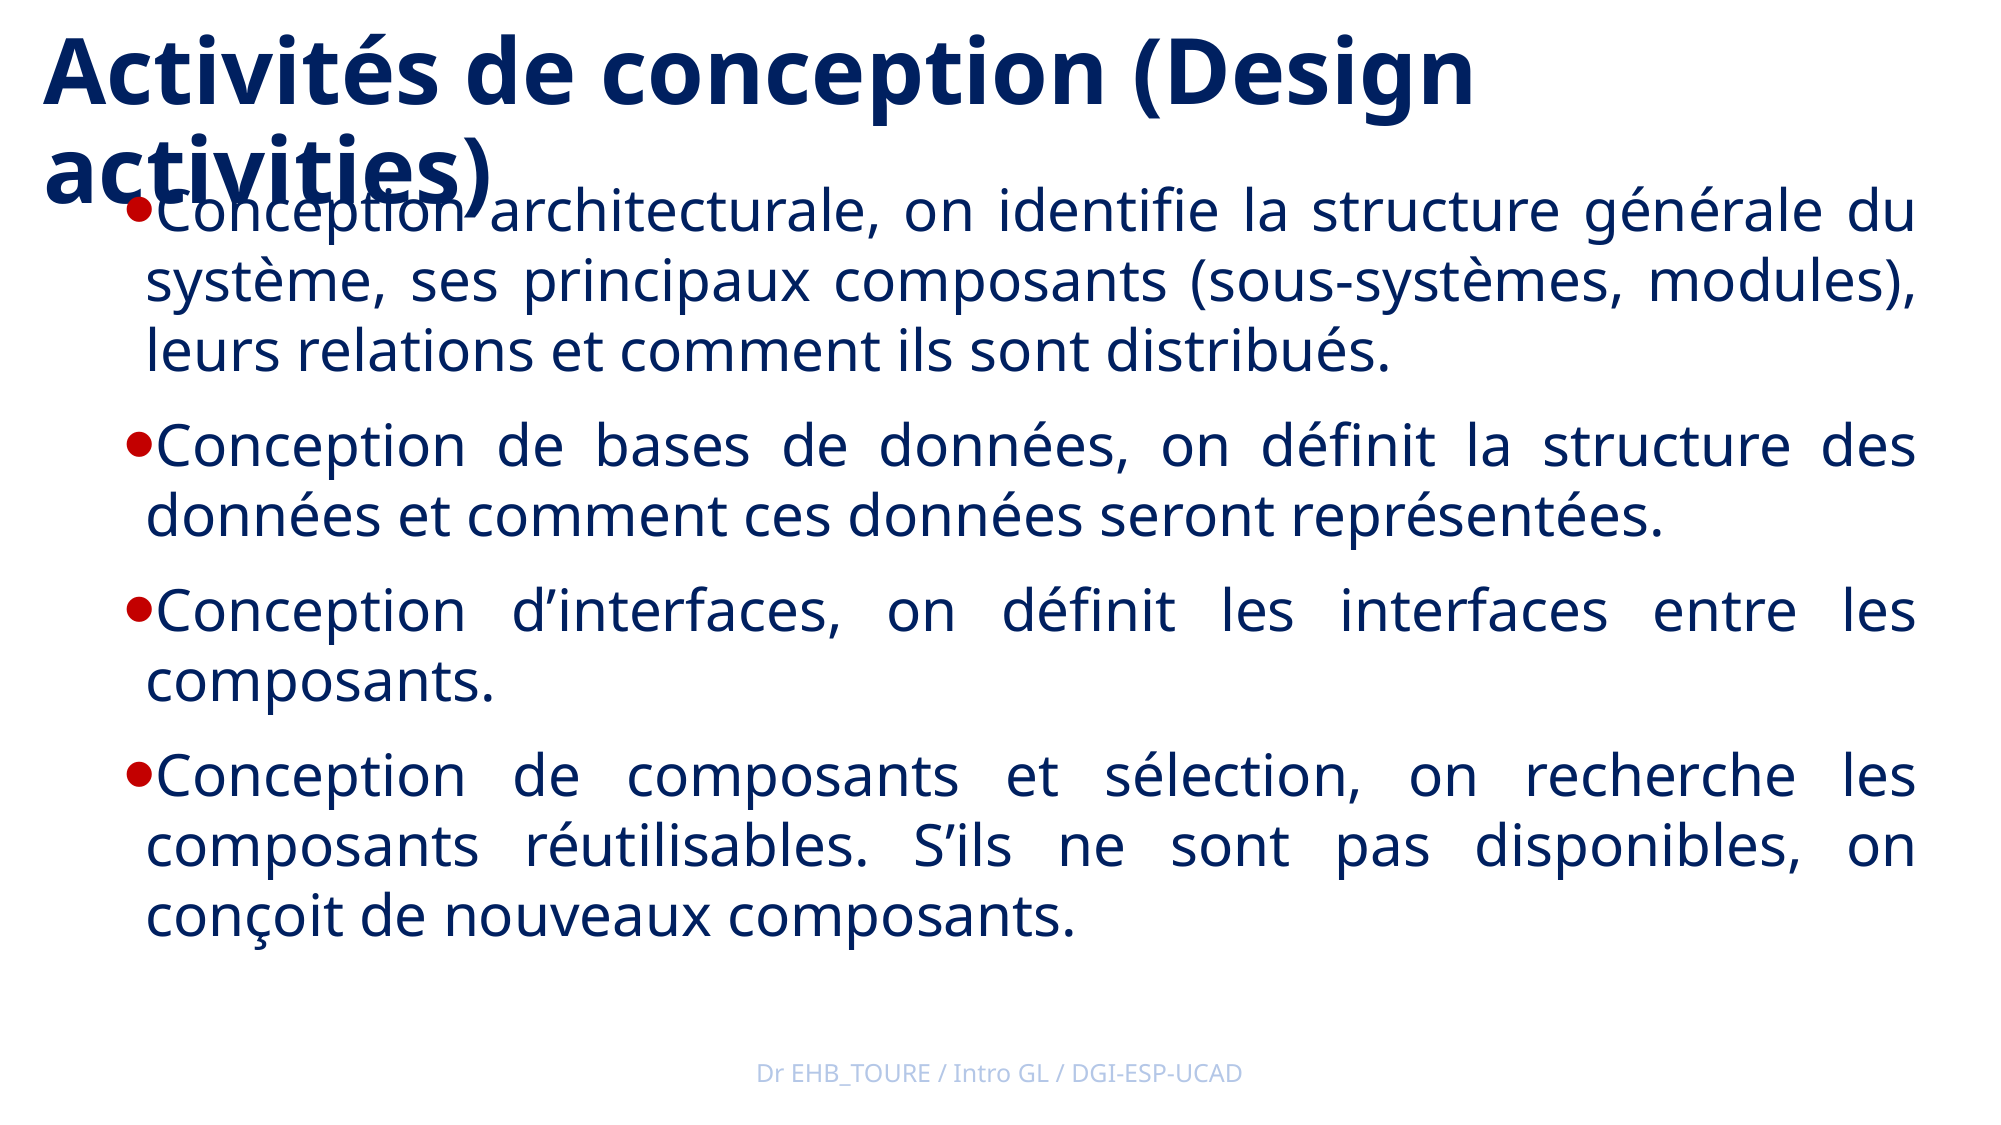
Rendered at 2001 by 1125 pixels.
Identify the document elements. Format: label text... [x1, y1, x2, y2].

text_box Activités de conception (Design activities) [28, 18, 1608, 124]
text_box Conception architecturale, on identifie la structure générale du système, ses principaux composants (sous-systèmes, modules), leurs relations et comment ils sont distribués. Conception de bases de données, on définit la structure des données et comment ces données seront représentées. Conception d’interfaces, on définit les interfaces entre les composants. Conception de composants et sélection, on recherche les composants réutilisables. S’ils ne sont pas disponibles, on conçoit de nouveaux composants. [67, 165, 1933, 956]
footer Dr EHB_TOURE / Intro GL / DGI-ESP-UCAD [662, 1042, 1338, 1103]
